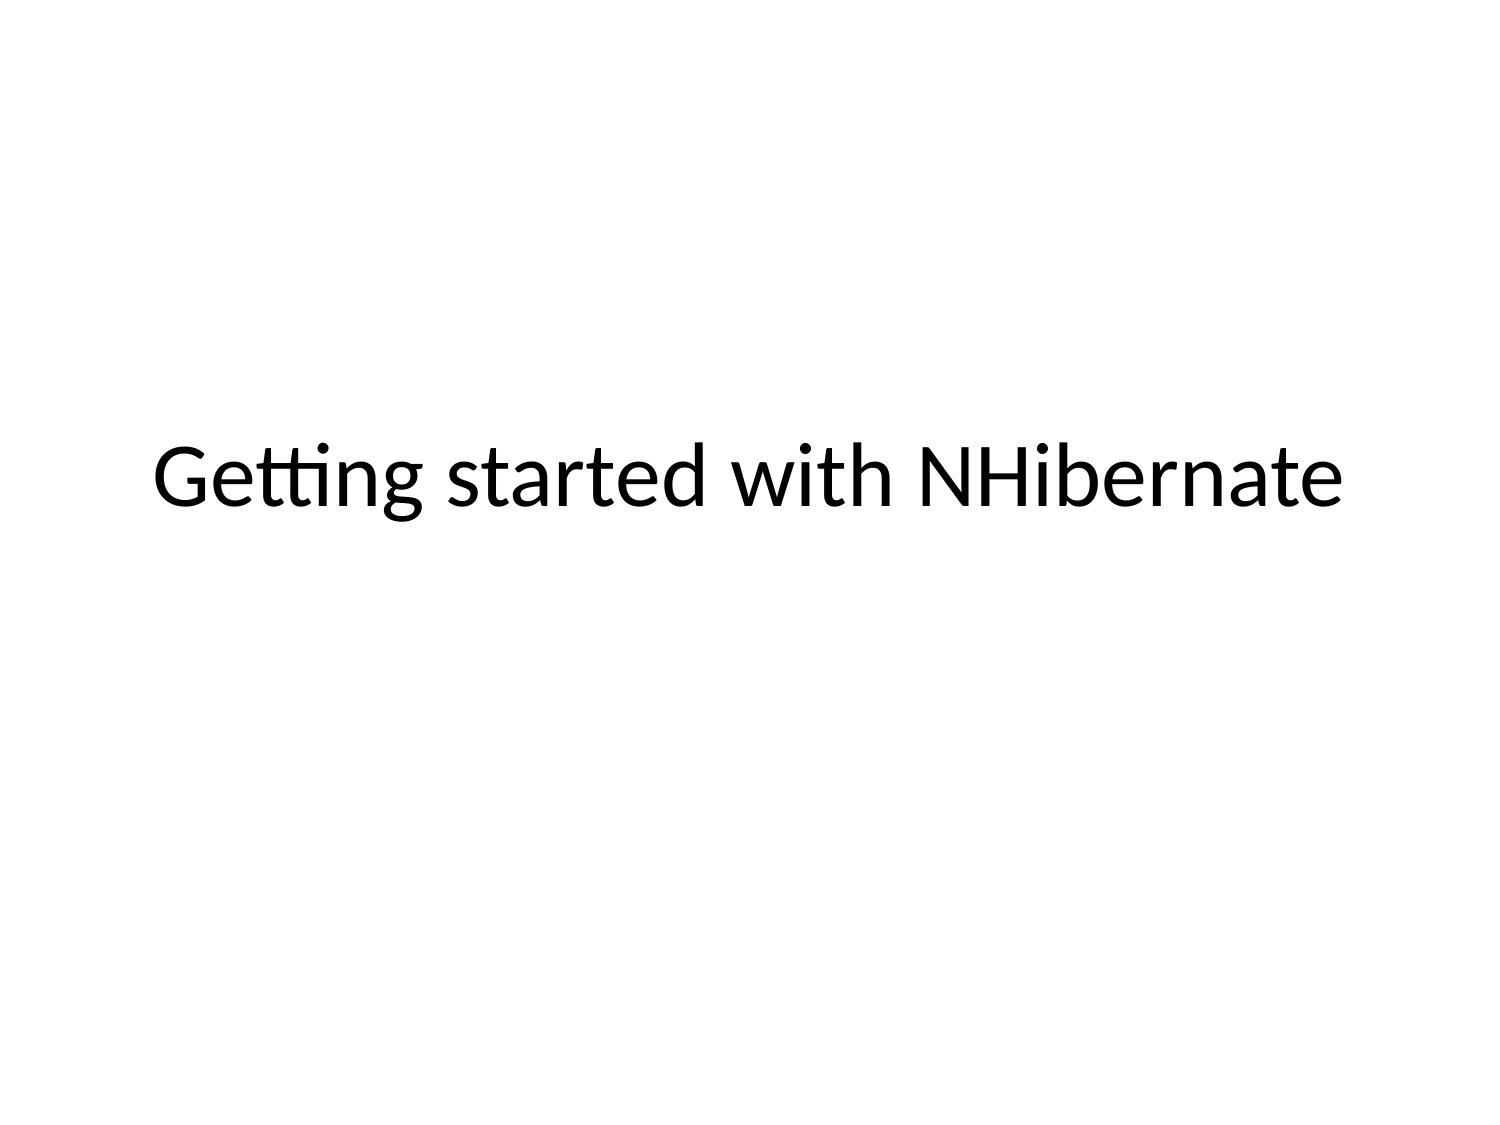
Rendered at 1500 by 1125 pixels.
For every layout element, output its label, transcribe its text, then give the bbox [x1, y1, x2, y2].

title Getting started with NHibernate [112, 349, 1388, 591]
